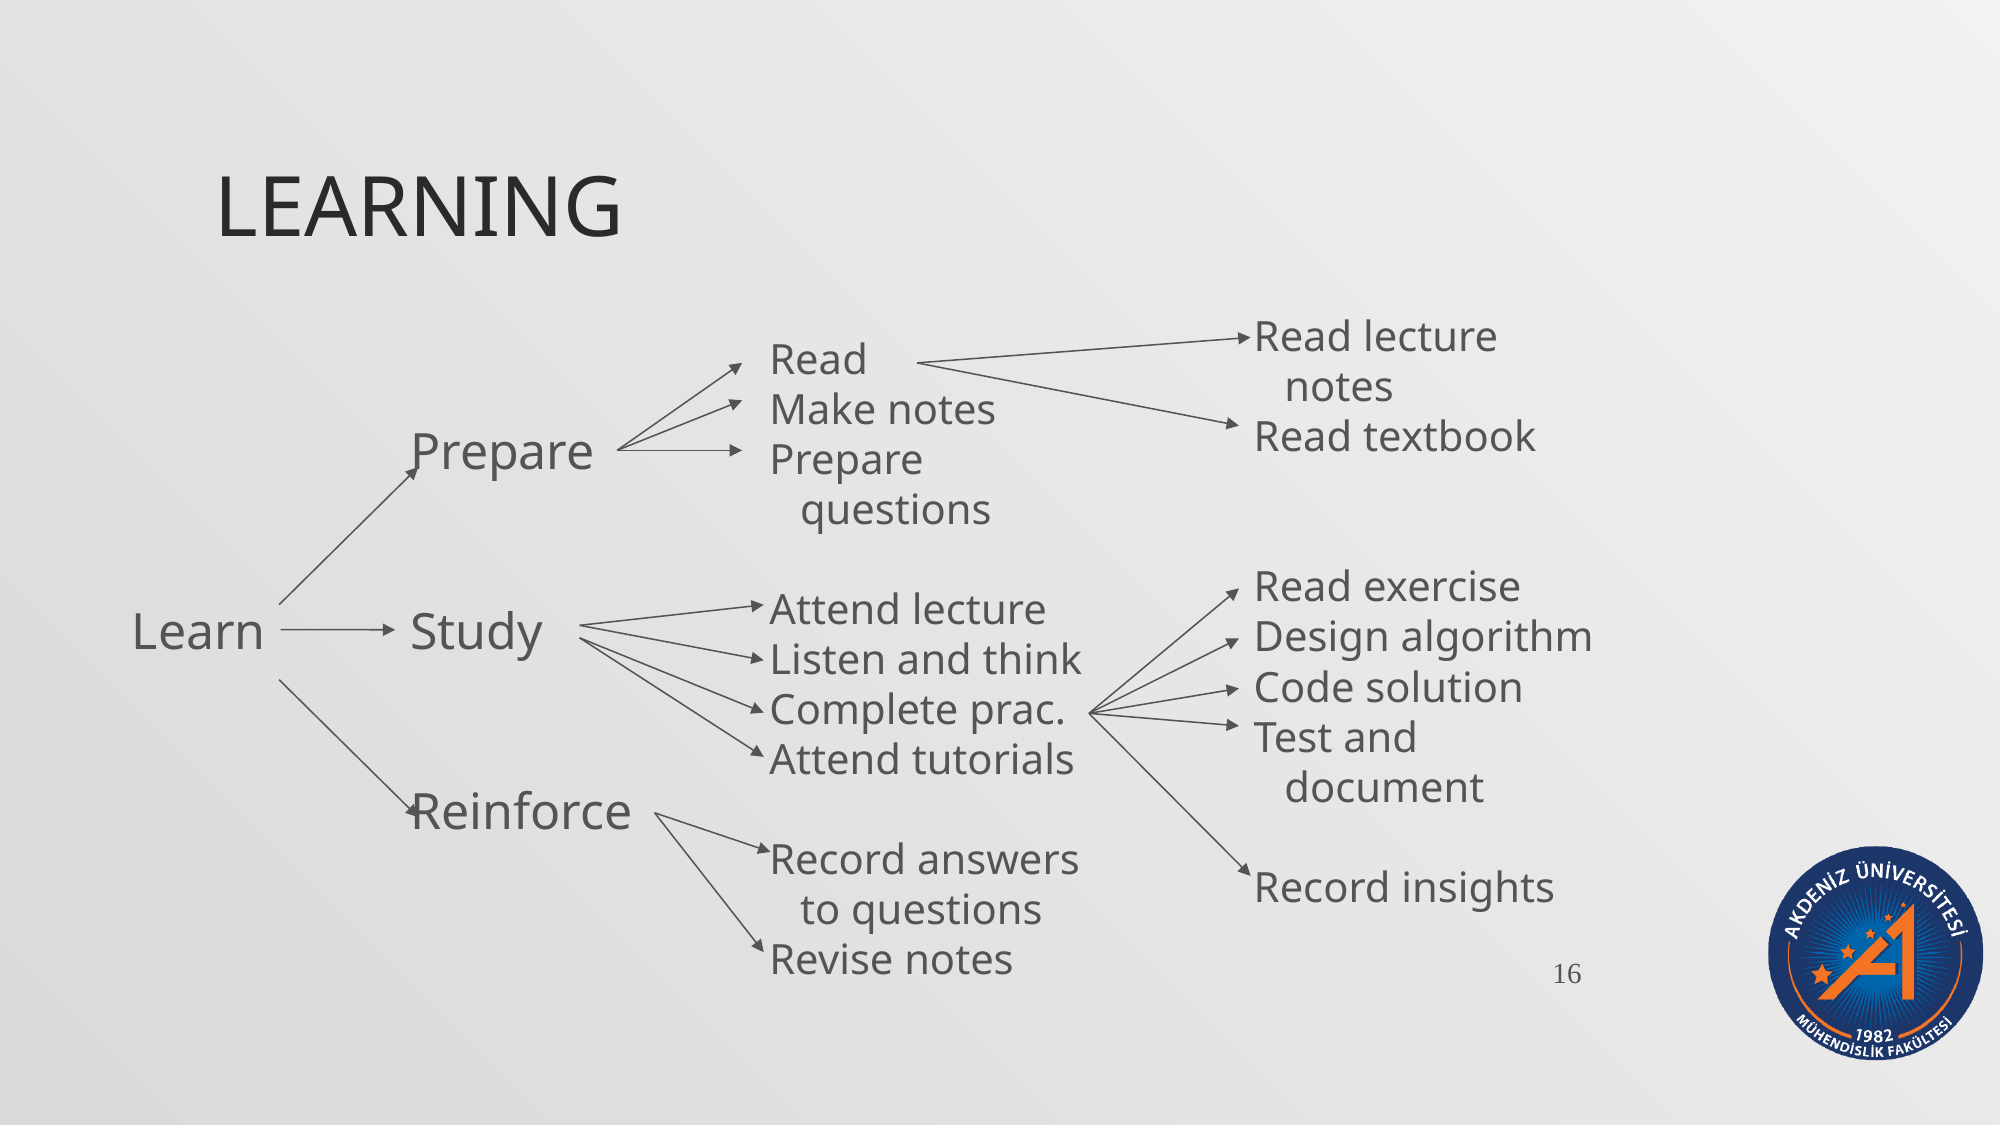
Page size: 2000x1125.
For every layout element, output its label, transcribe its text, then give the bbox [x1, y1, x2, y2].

title Learning [199, 45, 1800, 263]
text_box Learn [117, 592, 272, 667]
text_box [917, 302, 1614, 928]
picture [1767, 843, 1985, 1061]
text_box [272, 412, 579, 852]
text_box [579, 325, 1130, 953]
slide_number 16 [1506, 939, 1597, 1005]
